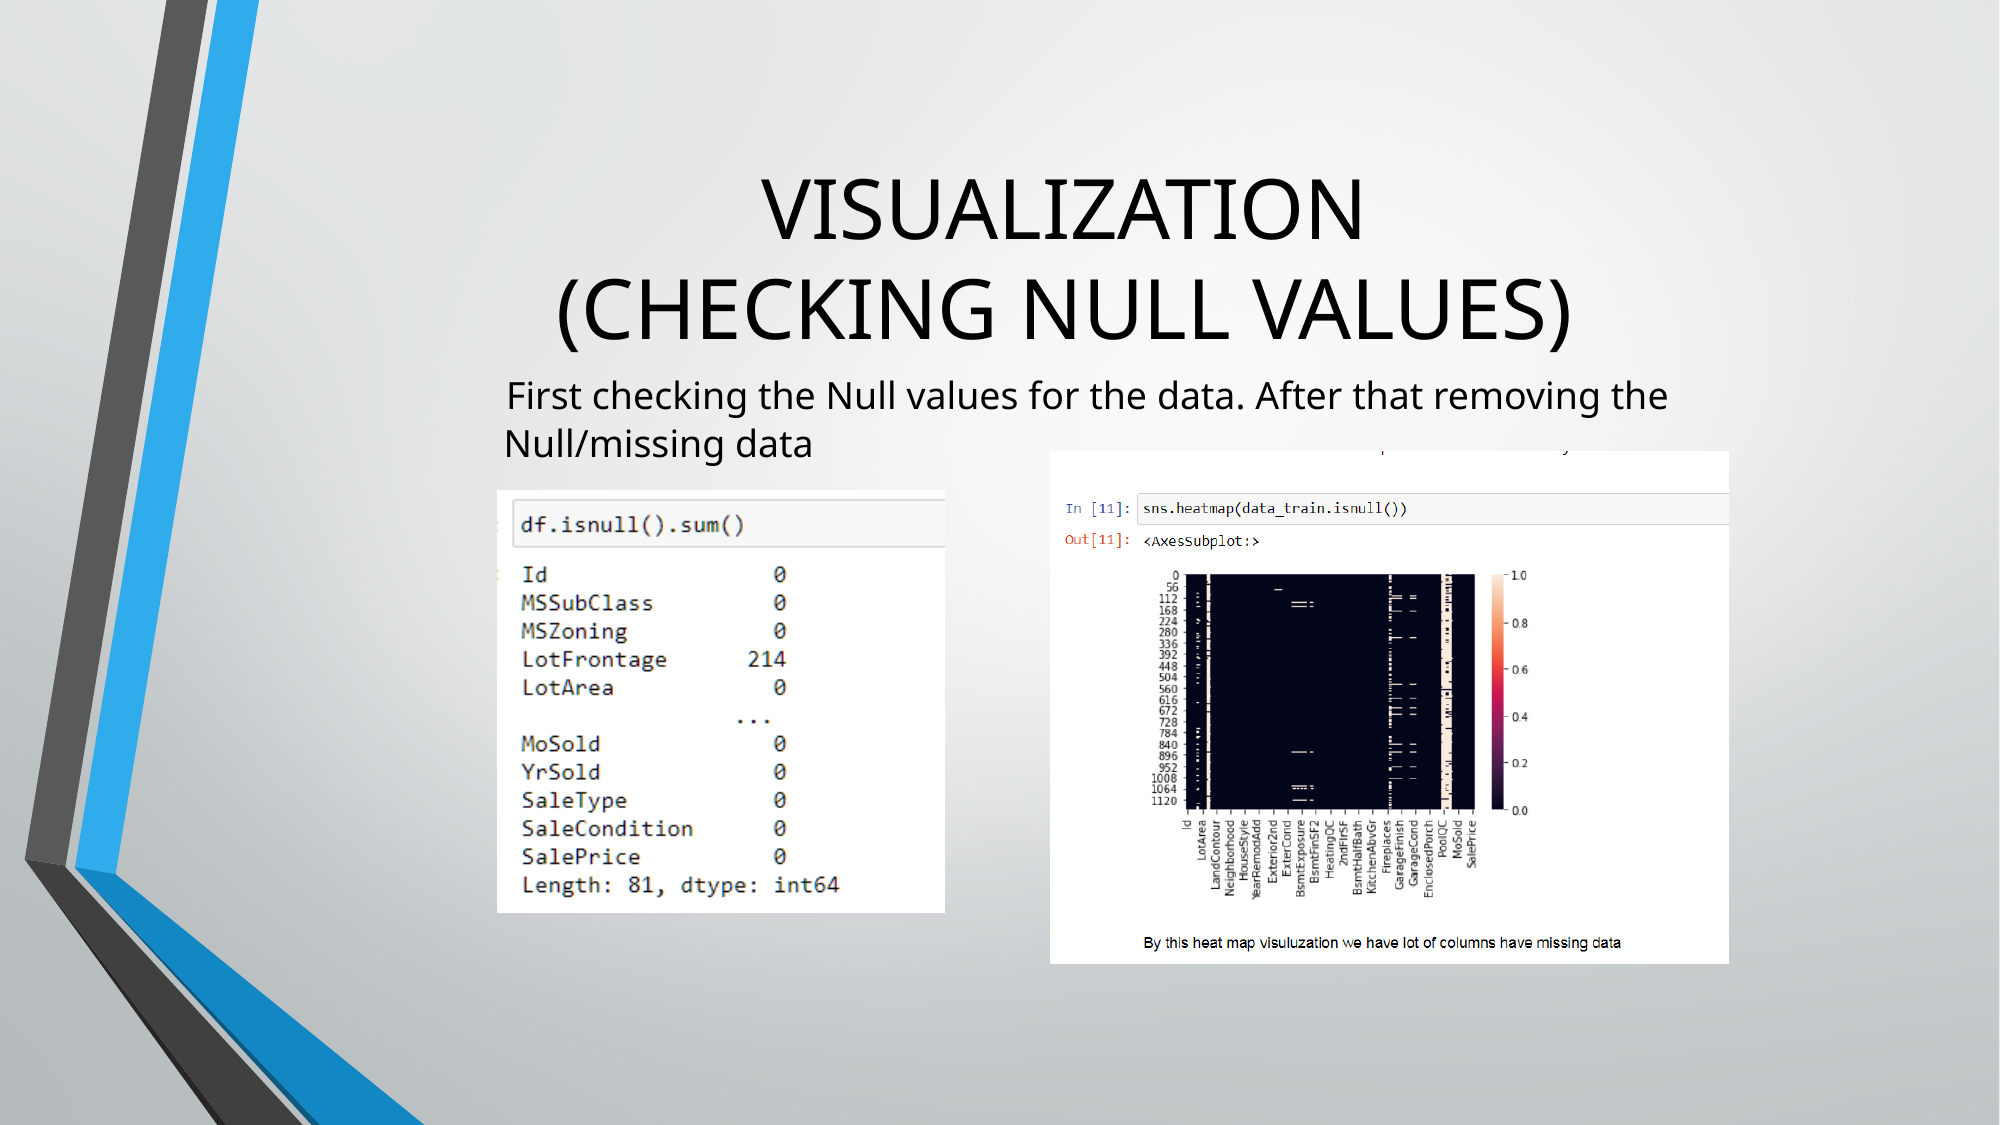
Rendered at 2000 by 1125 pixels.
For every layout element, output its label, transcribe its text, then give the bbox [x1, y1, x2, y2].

title VISUALIZATION (CHECKING NULL VALUES) [243, 112, 1887, 400]
text_box First checking the Null values for the data. After that removing the Null/missing data [432, 361, 1709, 473]
picture [497, 490, 945, 913]
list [1049, 451, 1729, 965]
